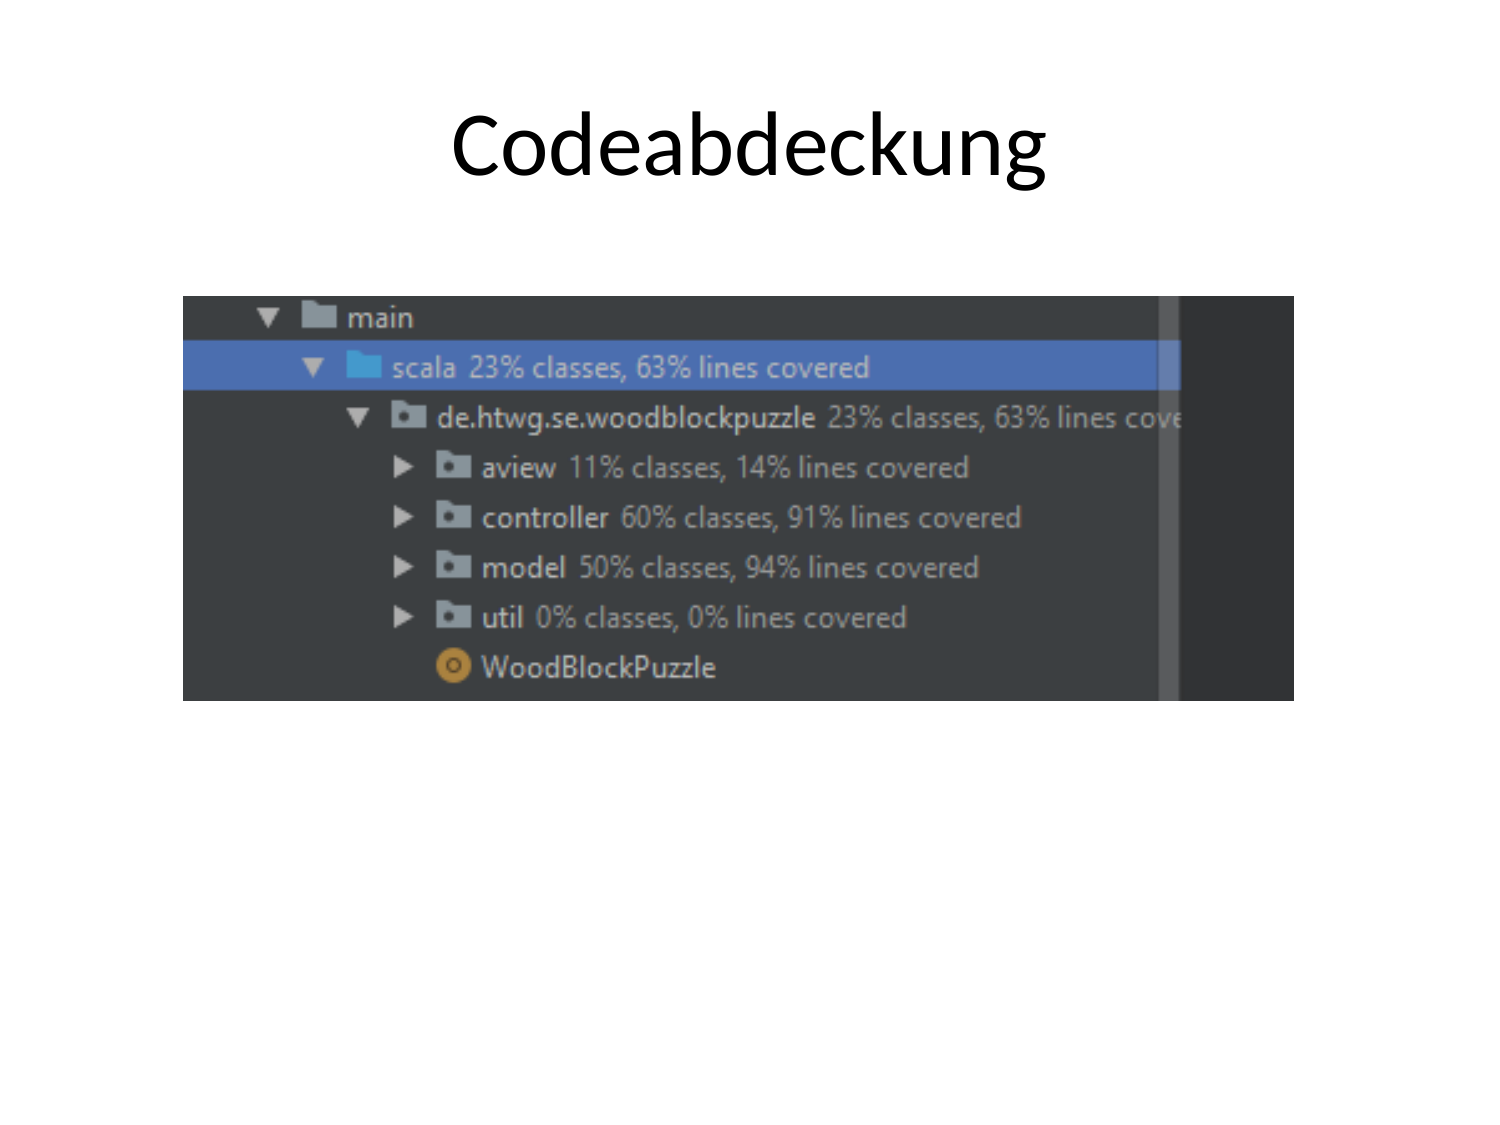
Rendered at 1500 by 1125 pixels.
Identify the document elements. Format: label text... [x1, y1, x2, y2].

picture [182, 296, 1294, 701]
title Codeabdeckung [75, 45, 1425, 233]
